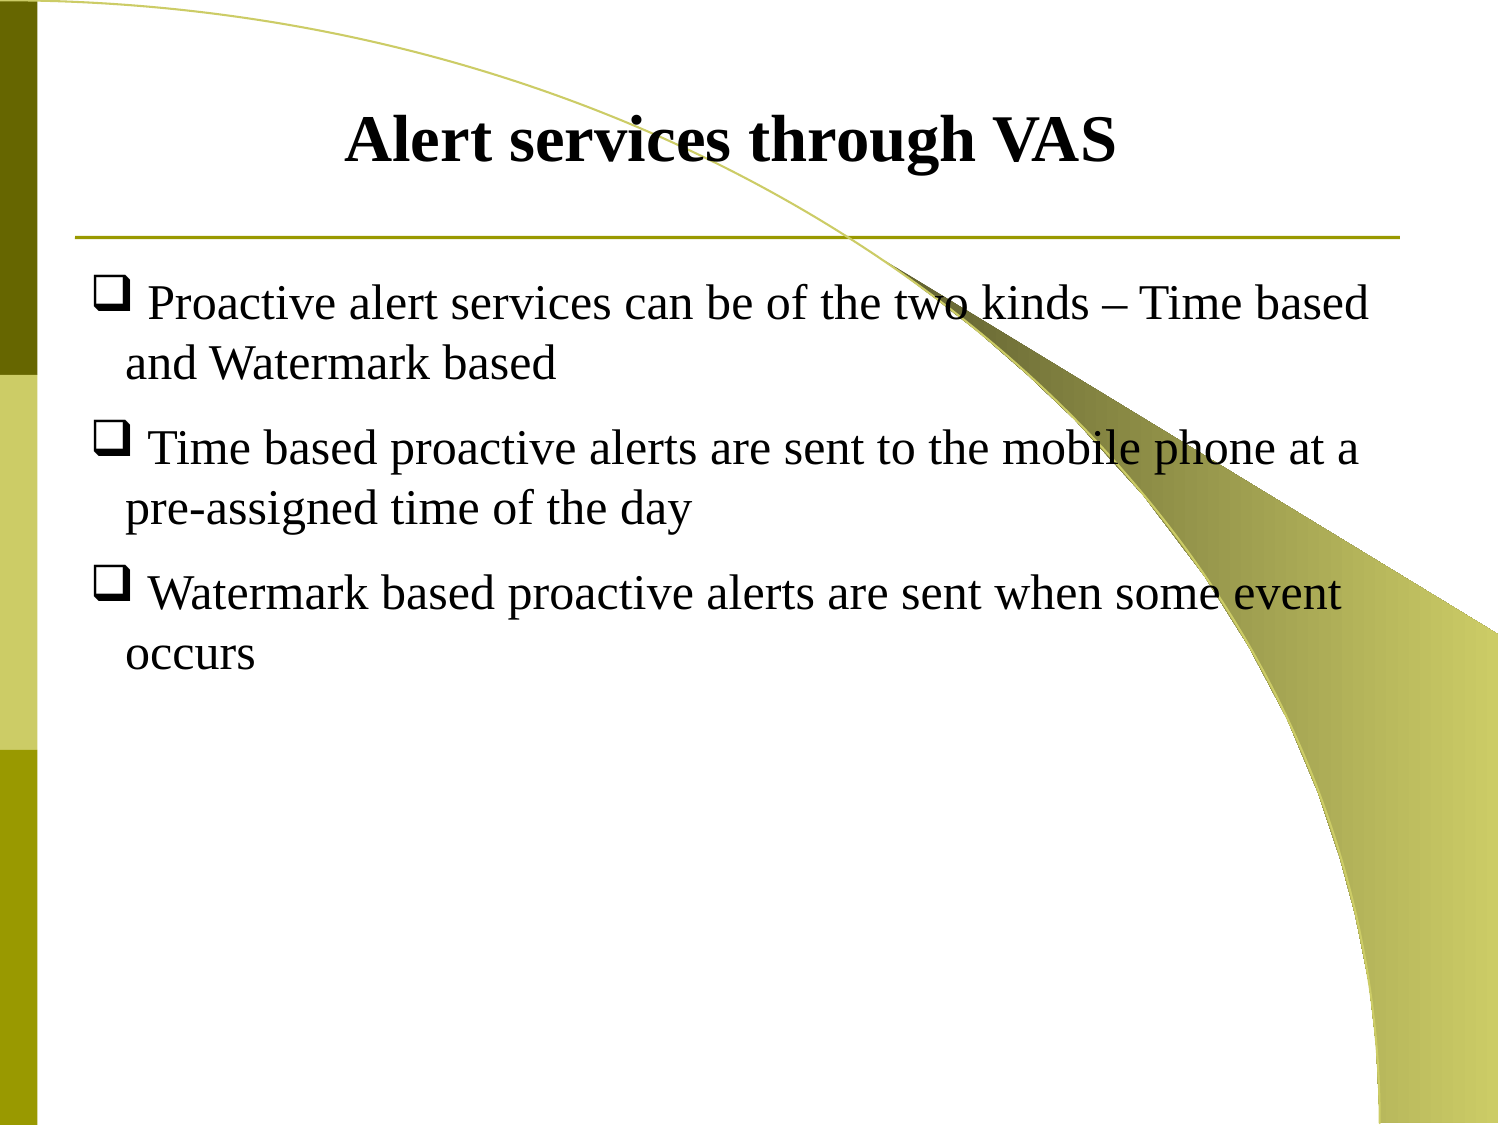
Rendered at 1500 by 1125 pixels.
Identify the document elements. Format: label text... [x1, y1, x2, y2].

text_box Alert services through VAS [62, 87, 1400, 183]
text_box [62, 237, 1425, 403]
text_box Proactive alert services can be of the two kinds – Time based and Watermark based Time based proactive alerts are sent to the mobile phone at a pre-assigned time of the day Watermark based proactive alerts are sent when some event occurs [75, 262, 1463, 688]
